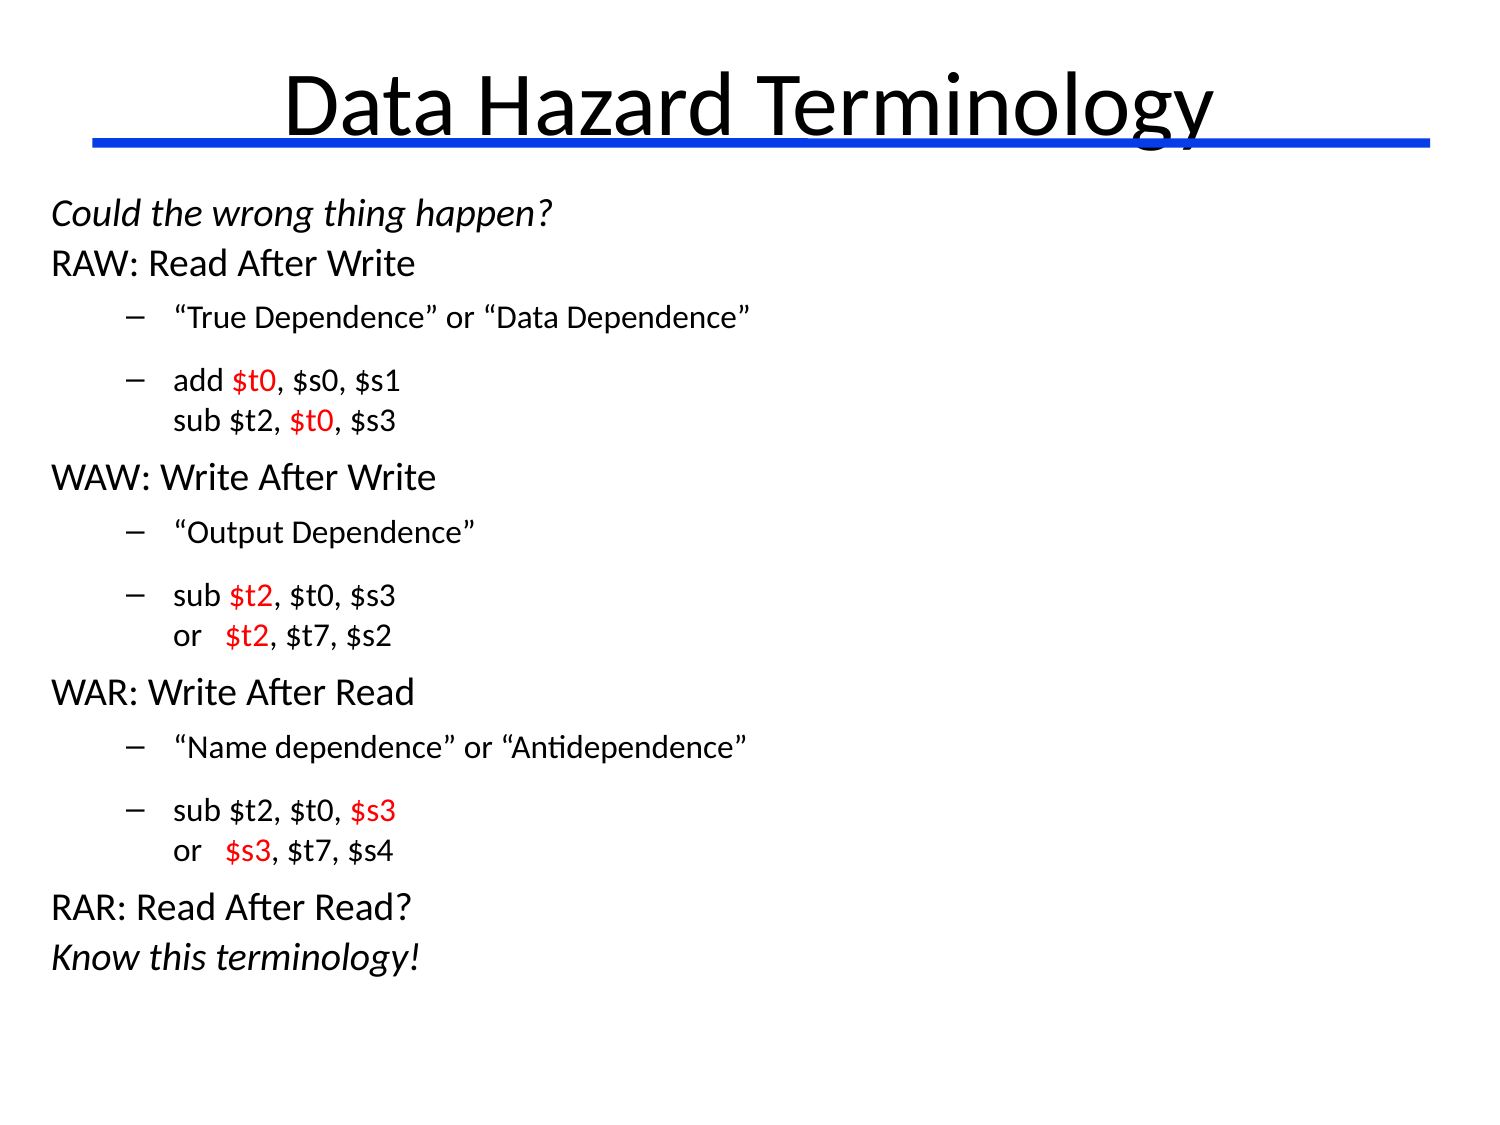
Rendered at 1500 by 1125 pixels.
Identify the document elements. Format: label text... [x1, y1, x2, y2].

list Could the wrong thing happen? RAW: Read After Write “True Dependence” or “Data Dependence” add $t0, $s0, $s1 sub $t2, $t0, $s3 WAW: Write After Write “Output Dependence” sub $t2, $t0, $s3 or $t2, $t7, $s2 WAR: Write After Read “Name dependence” or “Antidependence” sub $t2, $t0, $s3 or $s3, $t7, $s4 RAR: Read After Read? Know this terminology! [37, 187, 1475, 1101]
title Data Hazard Terminology [37, 35, 1463, 163]
